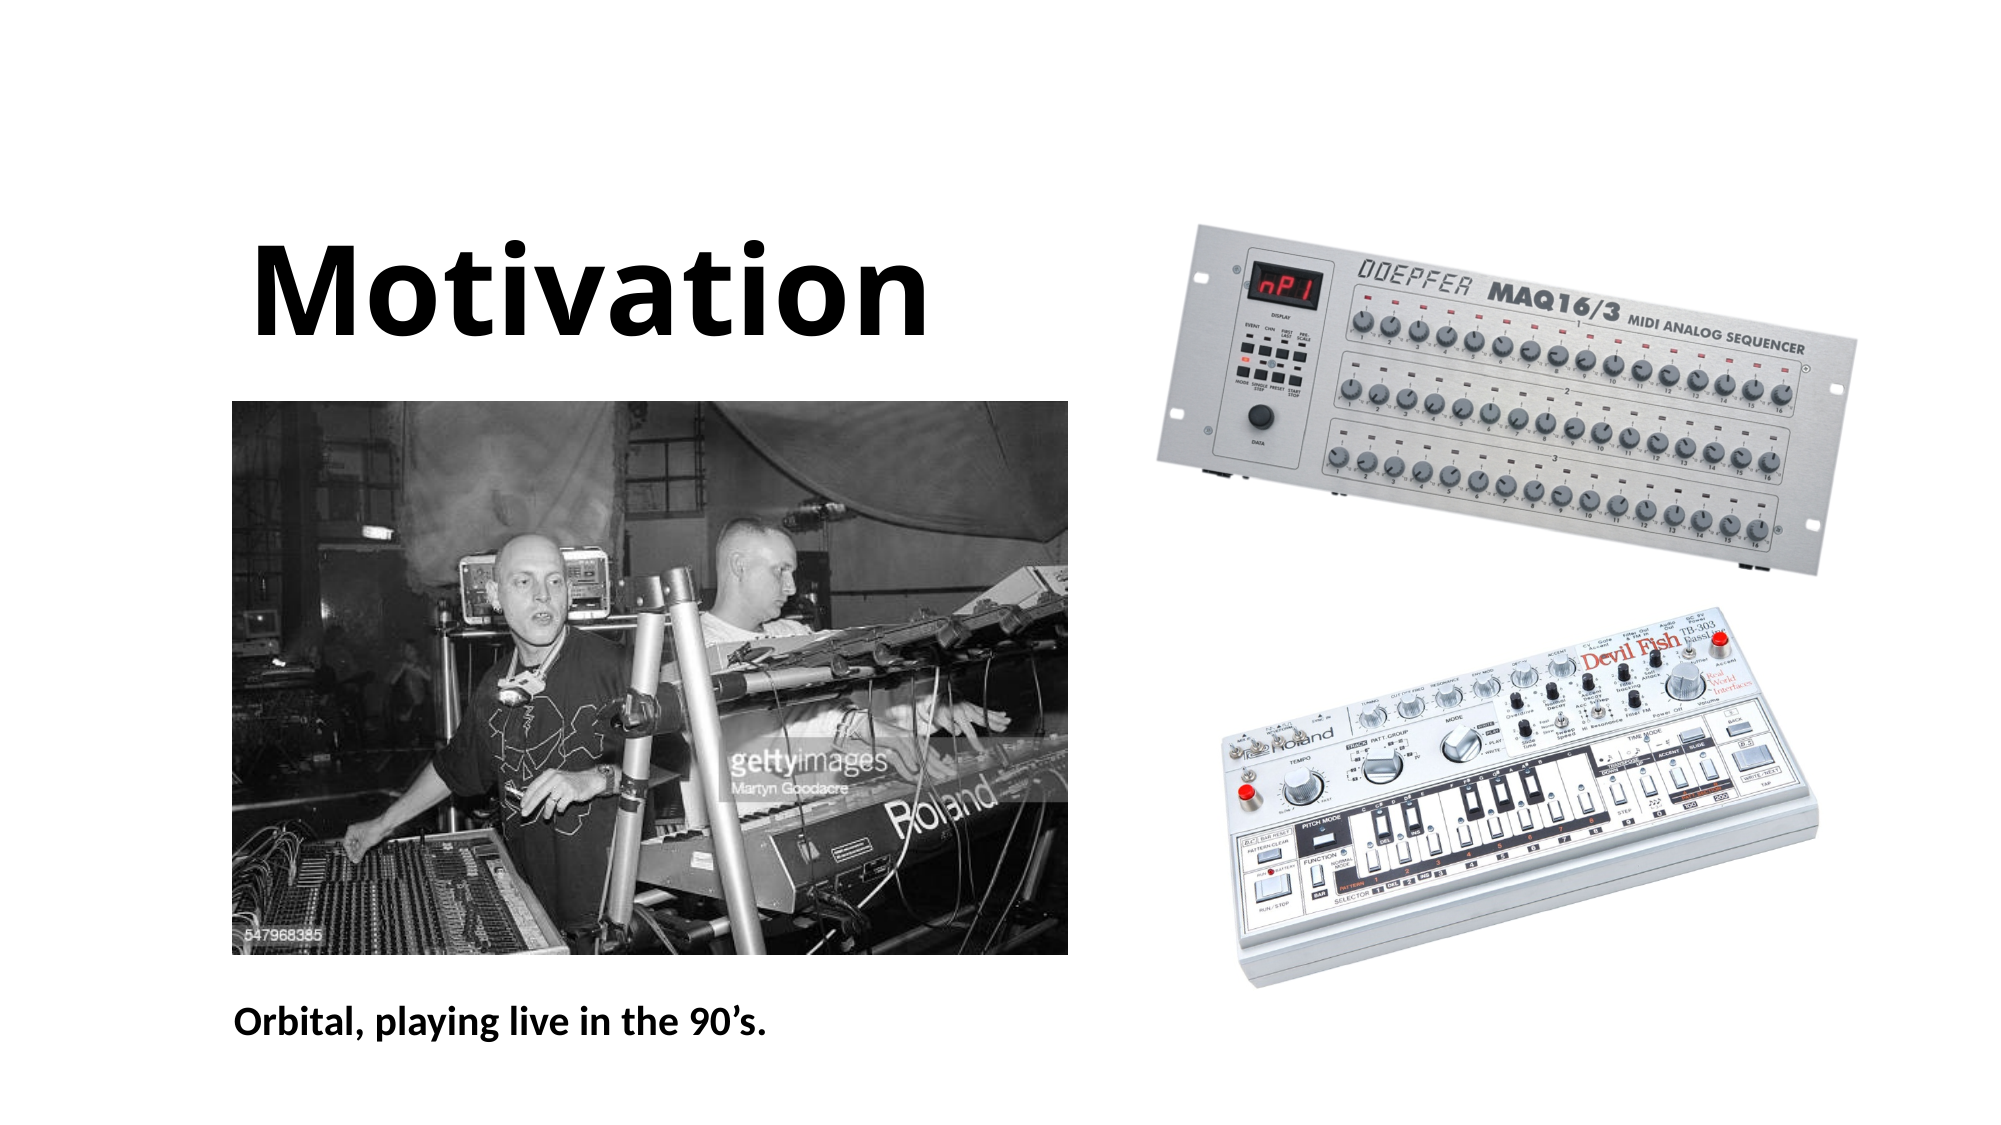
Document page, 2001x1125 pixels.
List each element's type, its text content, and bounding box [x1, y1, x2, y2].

picture [231, 401, 1068, 955]
title Motivation [232, 184, 1750, 370]
picture [1150, 223, 1859, 1097]
text_box Orbital, playing live in the 90’s. [219, 986, 1081, 1052]
